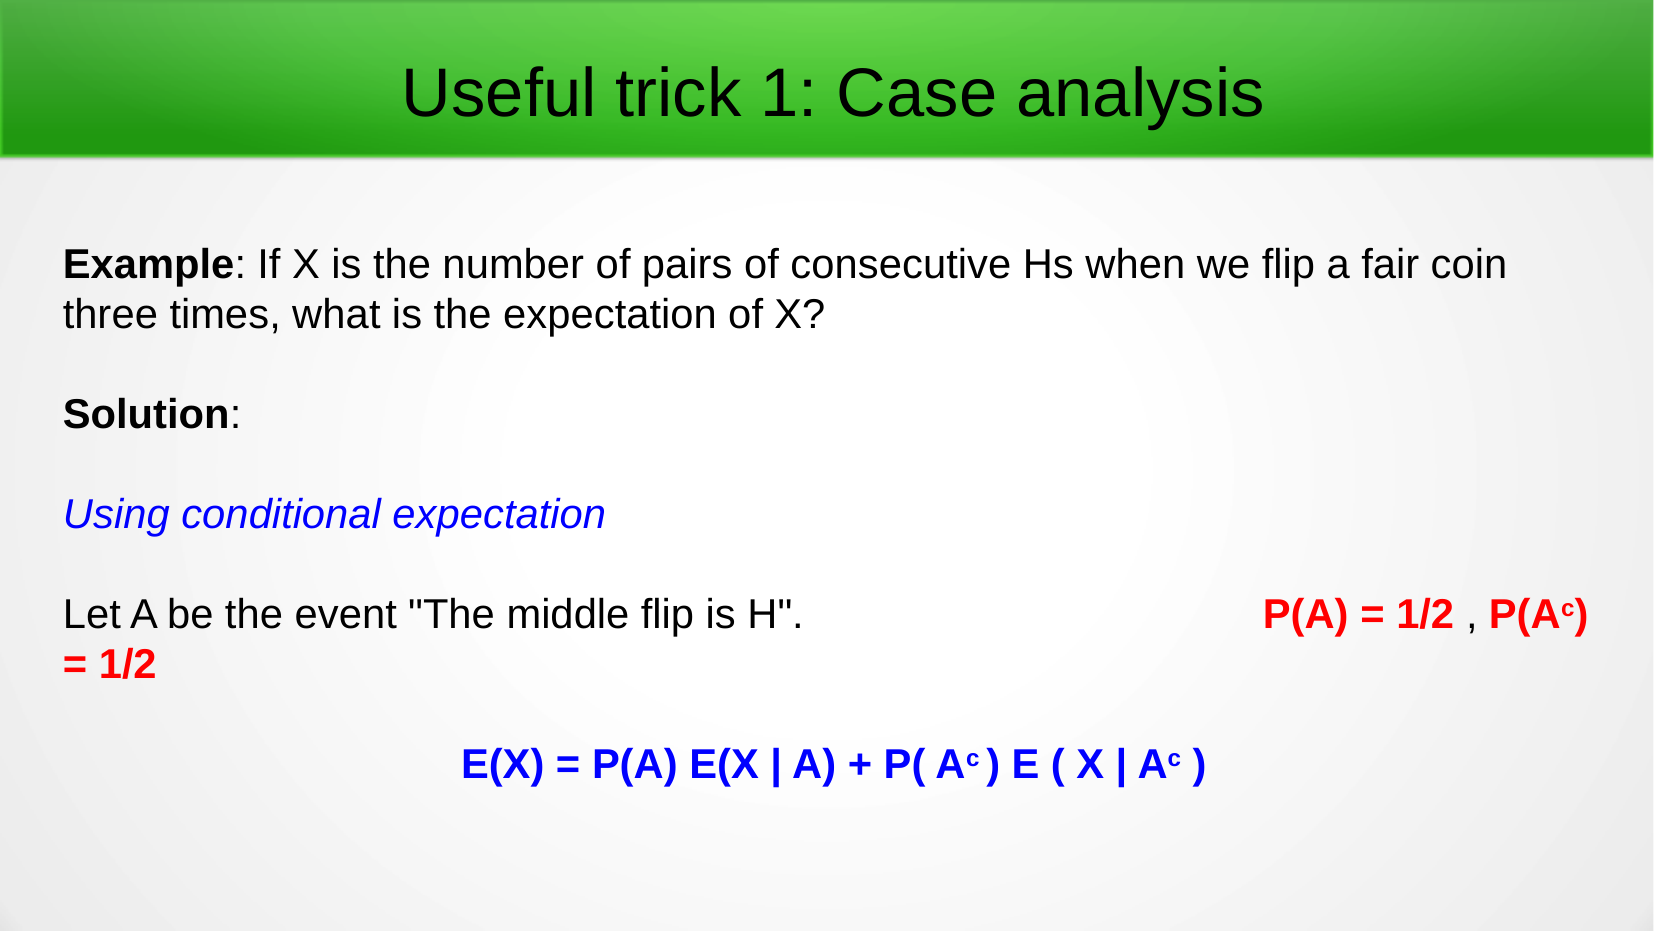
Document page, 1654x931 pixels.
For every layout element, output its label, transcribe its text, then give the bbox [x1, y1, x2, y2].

text_box Example: If X is the number of pairs of consecutive Hs when we flip a fair coin three times, what is the expectation of X? Solution: Using conditional expectation Let A be the event "The middle flip is H". P(A) = 1/2 , P(Ac) = 1/2 E(X) = P(A) E(X | A) + P( Ac ) E ( X | Ac ) [48, 229, 1620, 895]
picture [0, 0, 1654, 931]
text_box Useful trick 1: Case analysis [48, 35, 1620, 142]
